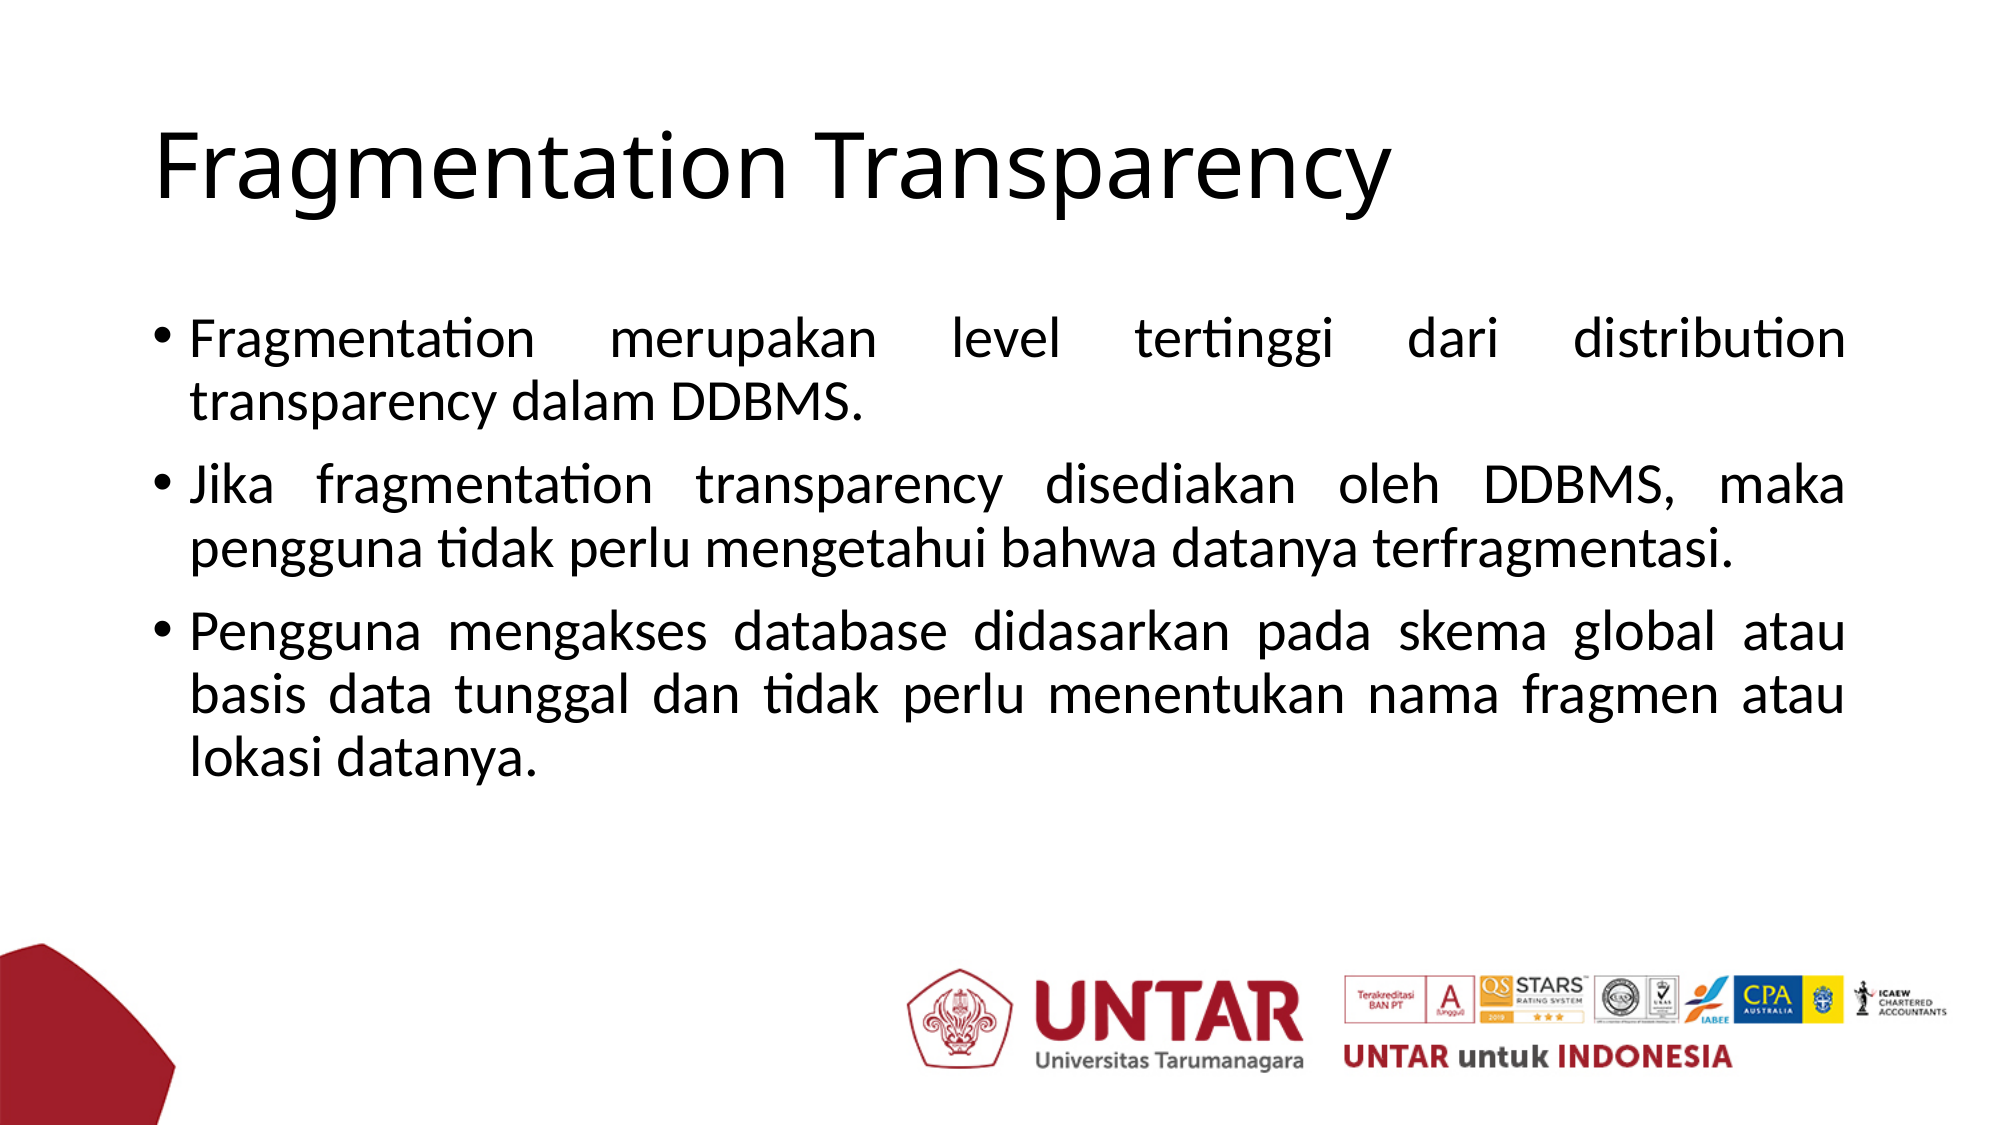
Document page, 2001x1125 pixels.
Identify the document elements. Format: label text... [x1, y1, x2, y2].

list Fragmentation merupakan level tertinggi dari distribution transparency dalam DDBMS. Jika fragmentation transparency disediakan oleh DDBMS, maka pengguna tidak perlu mengetahui bahwa datanya terfragmentasi. Pengguna mengakses database didasarkan pada skema global atau basis data tunggal dan tidak perlu menentukan nama fragmen atau lokasi datanya. [137, 299, 1863, 1014]
picture [0, 0, 2001, 1125]
title Fragmentation Transparency [137, 59, 1863, 278]
